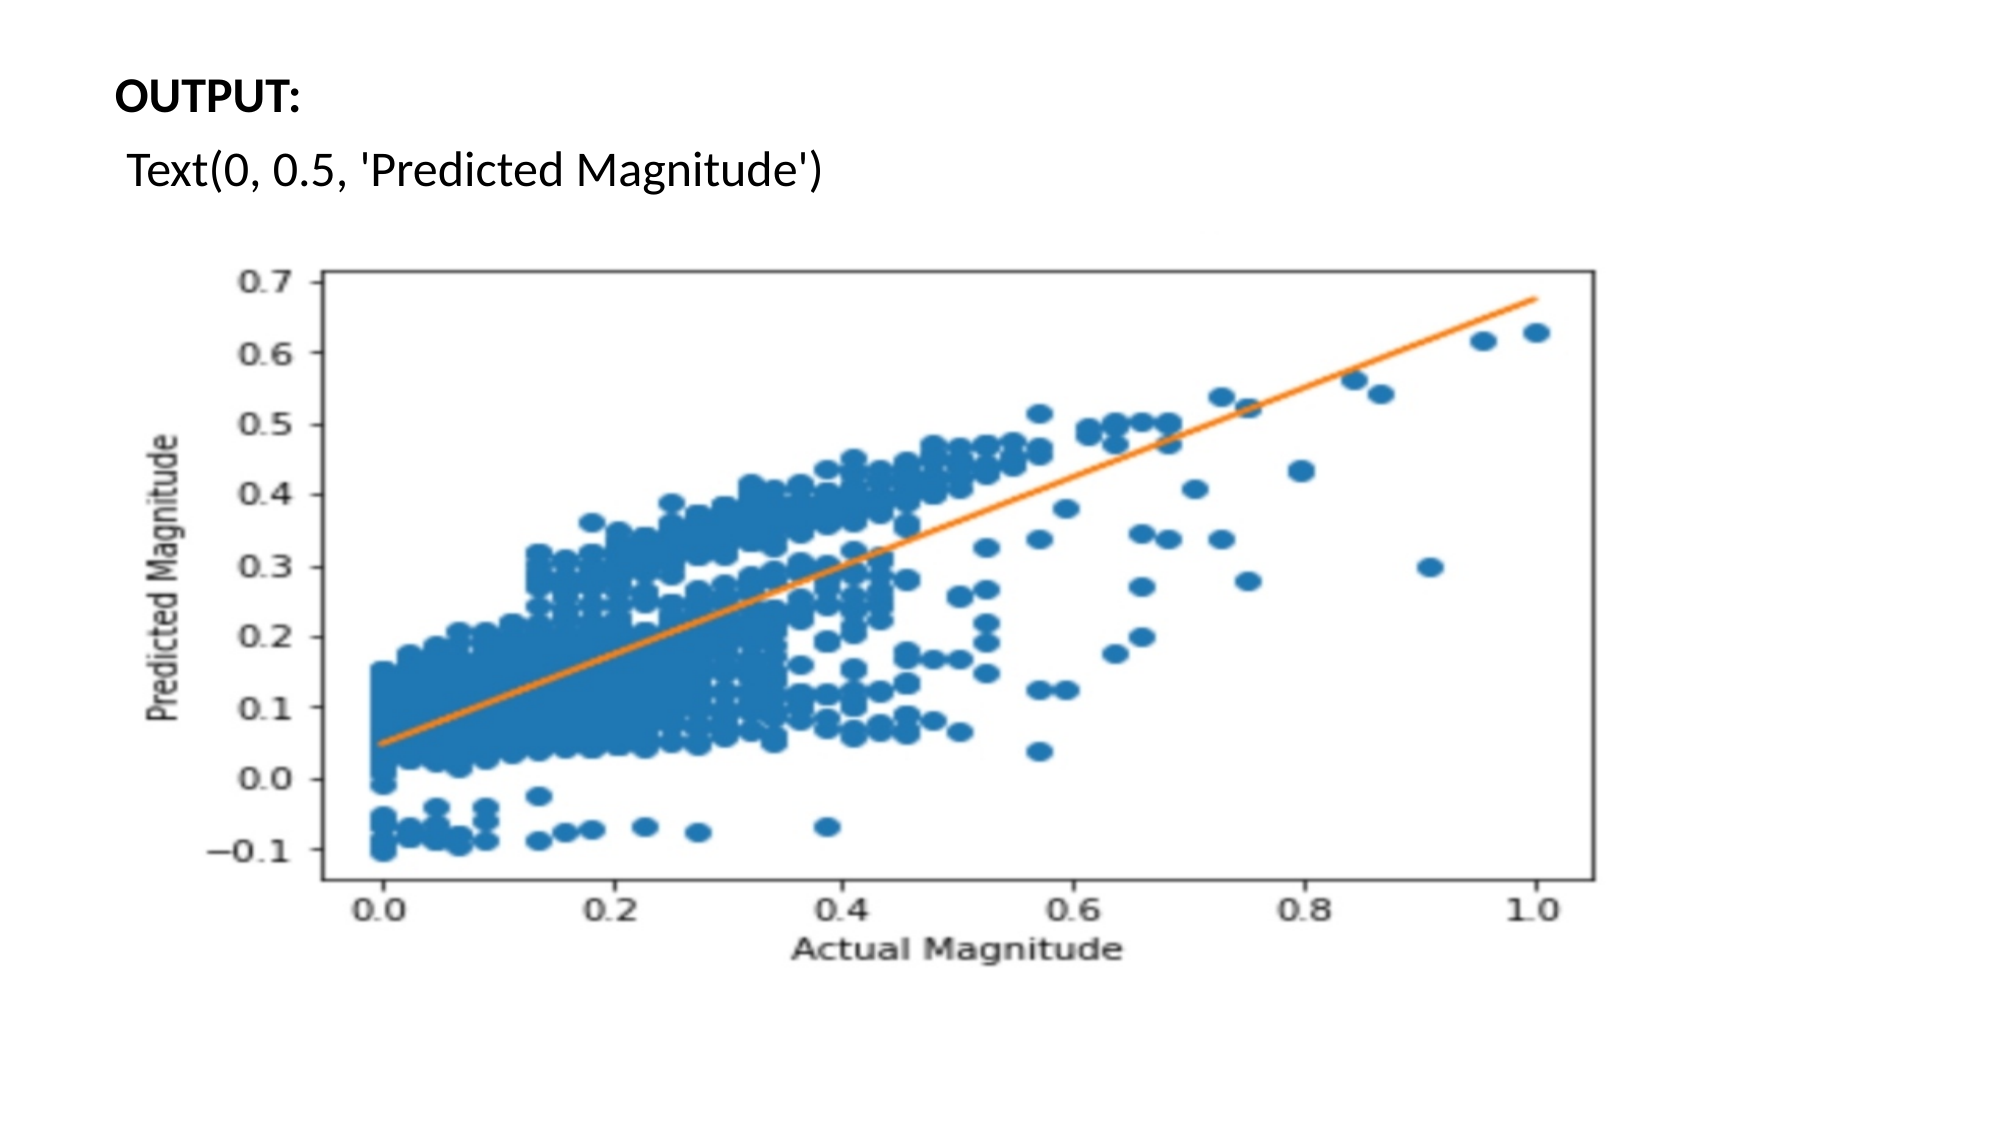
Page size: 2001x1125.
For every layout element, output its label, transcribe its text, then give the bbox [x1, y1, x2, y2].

subtitle OUTPUT: Text(0, 0.5, 'Predicted Magnitude') [99, 61, 1907, 1041]
picture [68, 231, 1745, 1030]
